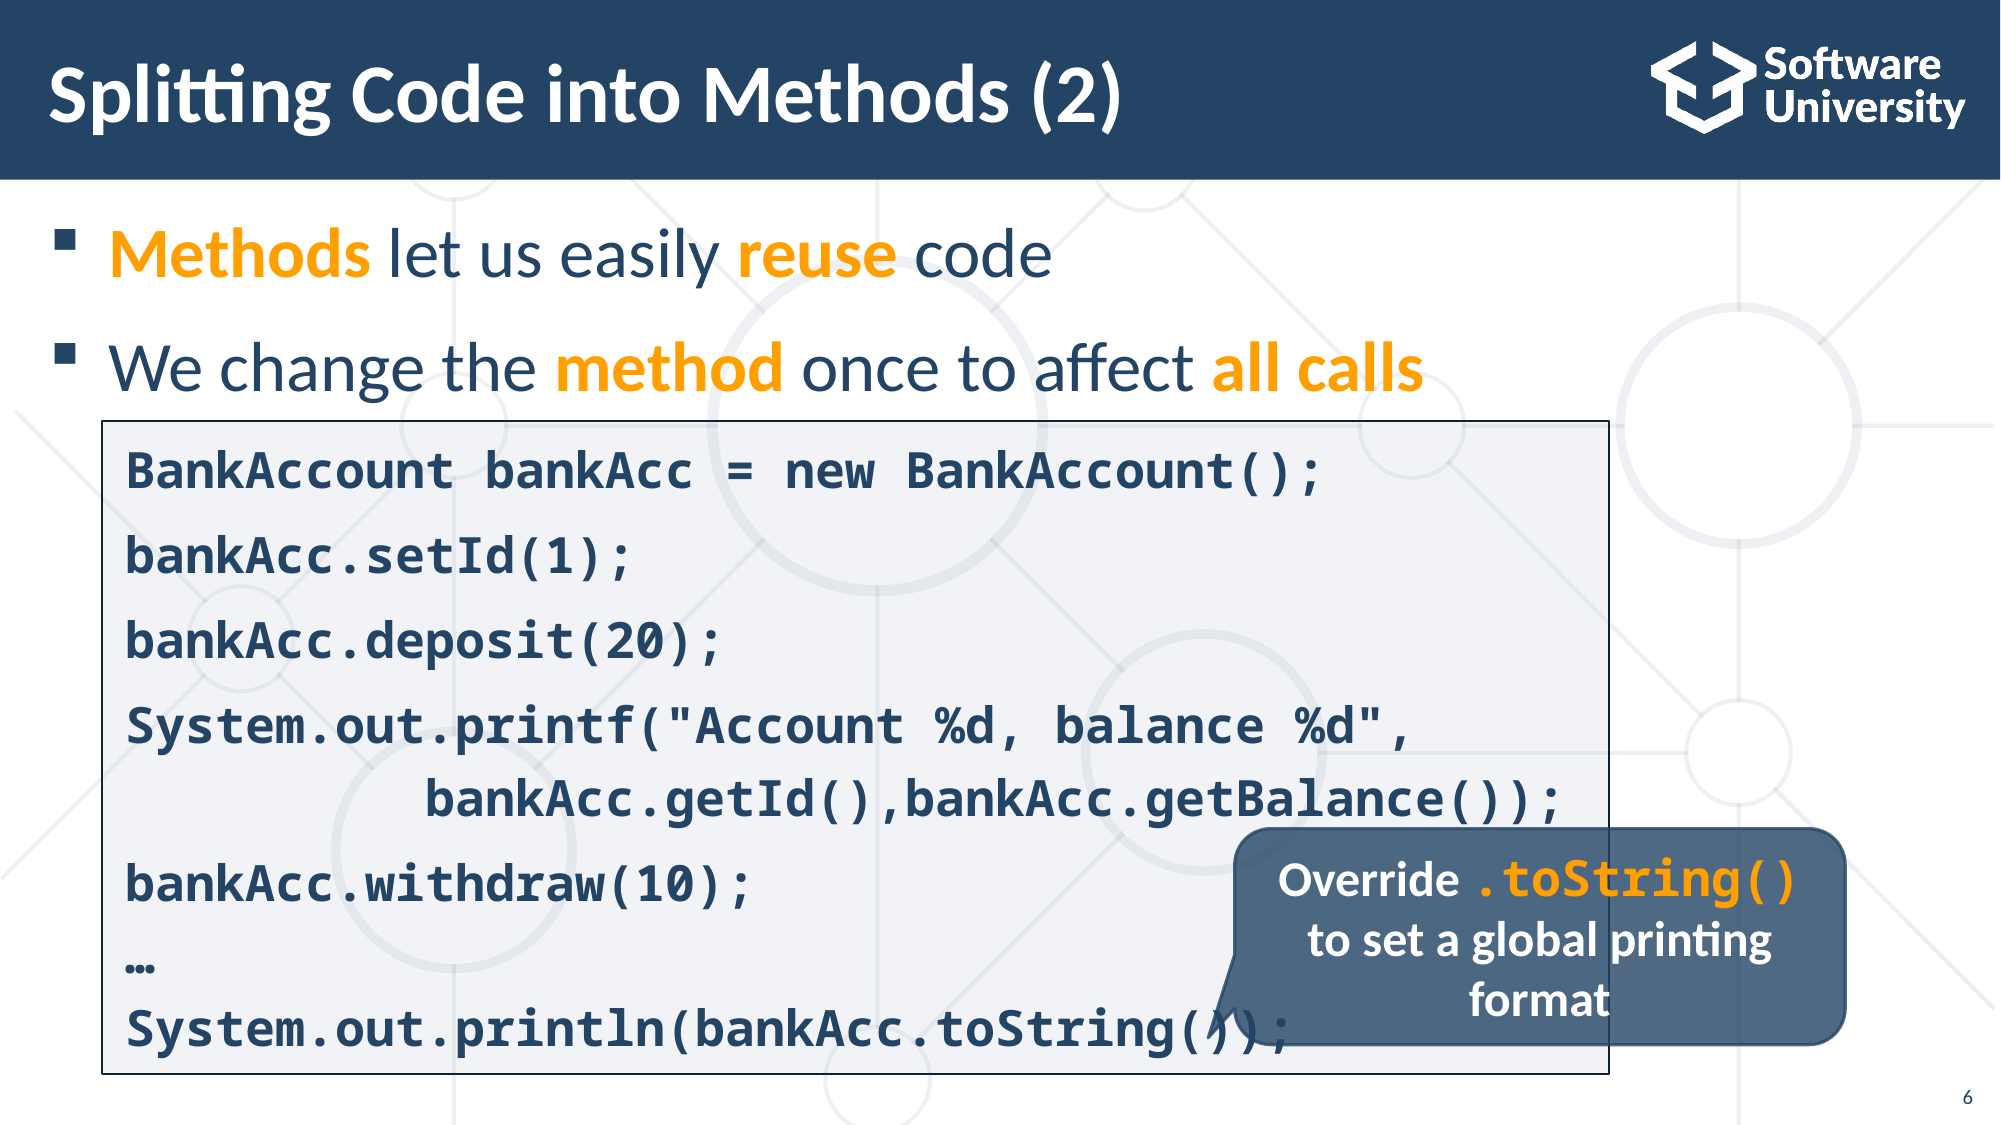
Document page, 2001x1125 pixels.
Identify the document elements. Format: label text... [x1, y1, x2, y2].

text_box BankAccount bankAcc = new BankAccount(); bankAcc.setId(1); bankAcc.deposit(20); System.out.printf("Account %d, balance %d", bankAcc.getId(),bankAcc.getBalance()); bankAcc.withdraw(10); … System.out.println(bankAcc.toString()); [101, 421, 1609, 1075]
list Methods let us easily reuse code We change the method once to affect all calls [31, 196, 1970, 1104]
text_box Override .toString() to set a global printing format [1206, 826, 1848, 1047]
title Splitting Code into Methods (2) [31, 16, 1625, 162]
picture [1651, 41, 1966, 134]
slide_number 6 [1927, 1067, 1989, 1117]
